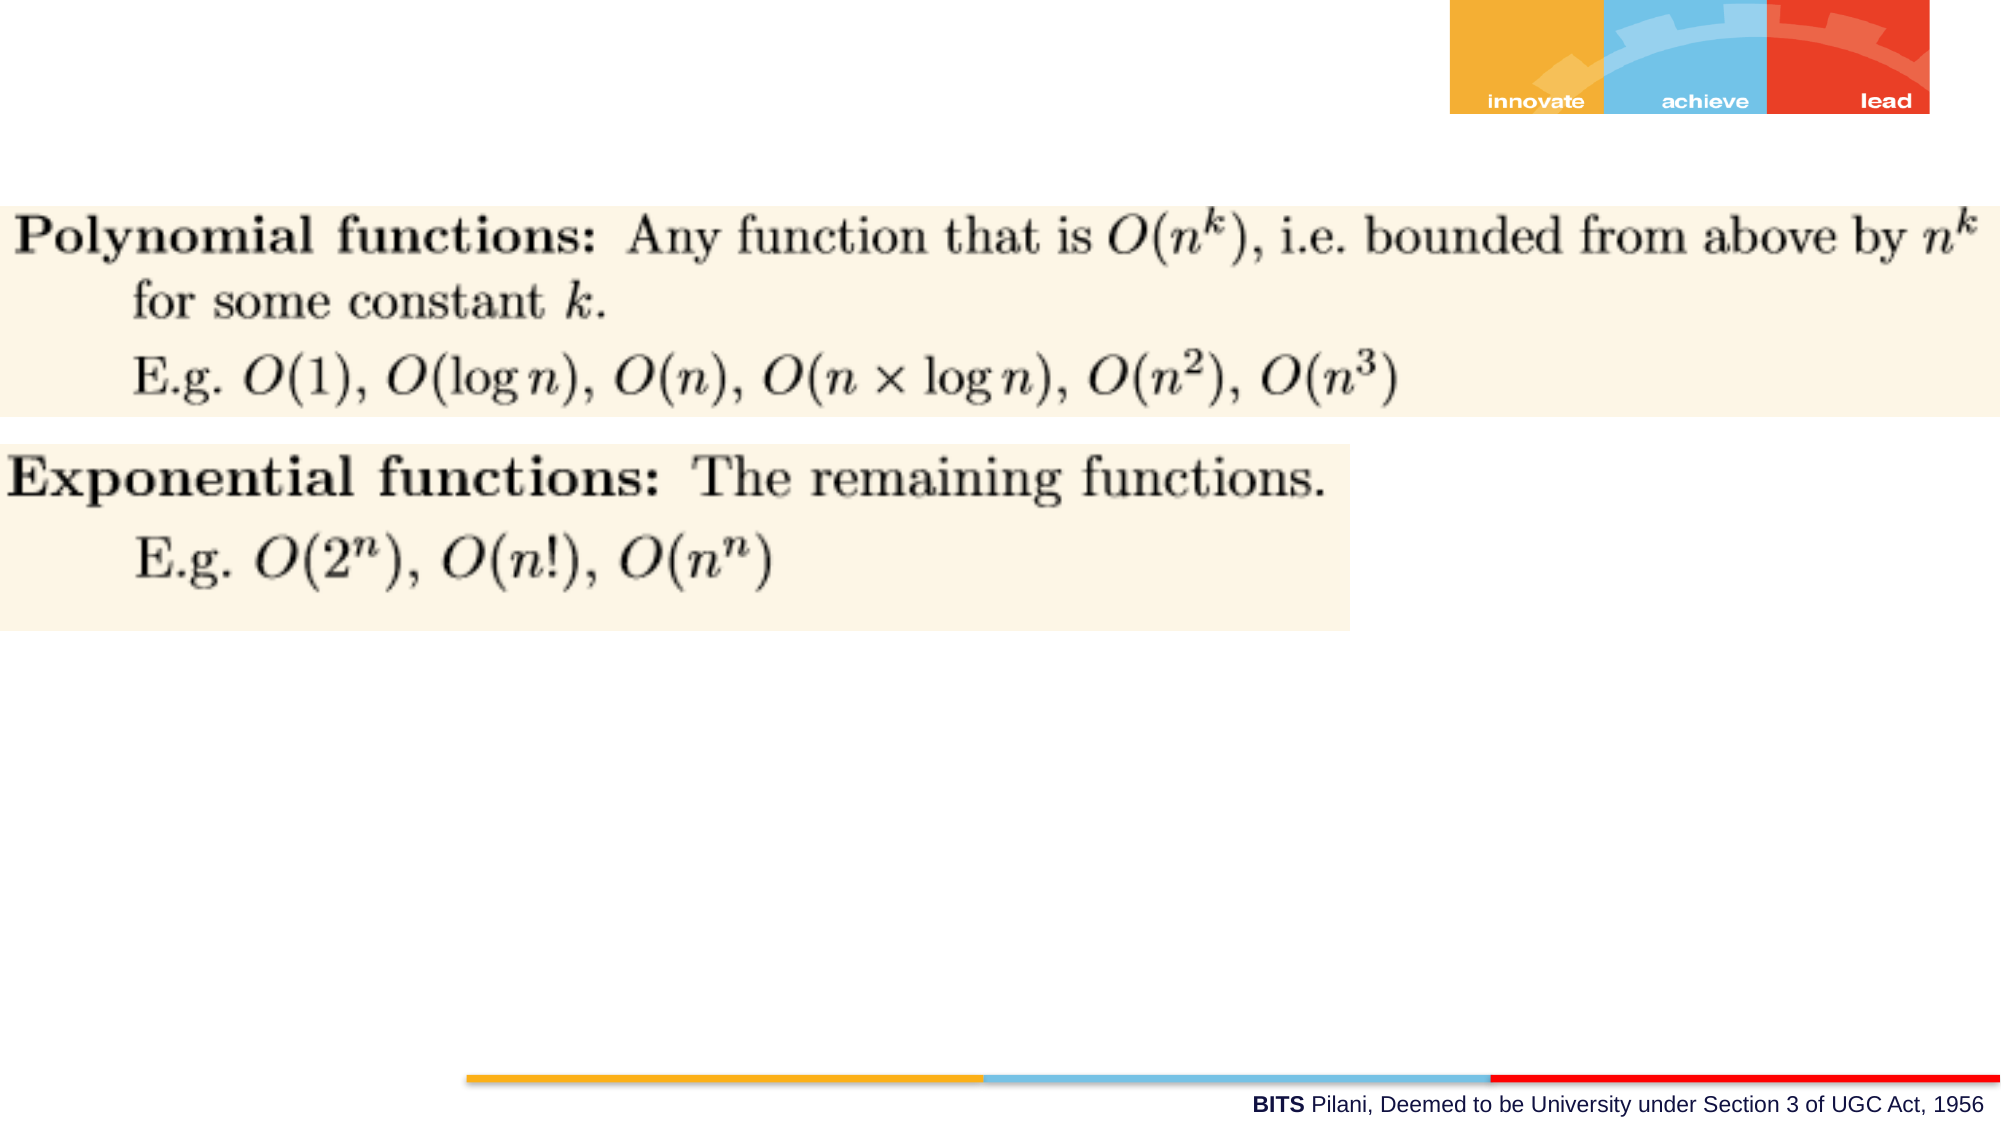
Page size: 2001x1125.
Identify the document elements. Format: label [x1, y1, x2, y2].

picture [0, 444, 1351, 632]
picture [0, 206, 2000, 417]
picture [1449, 0, 1930, 114]
